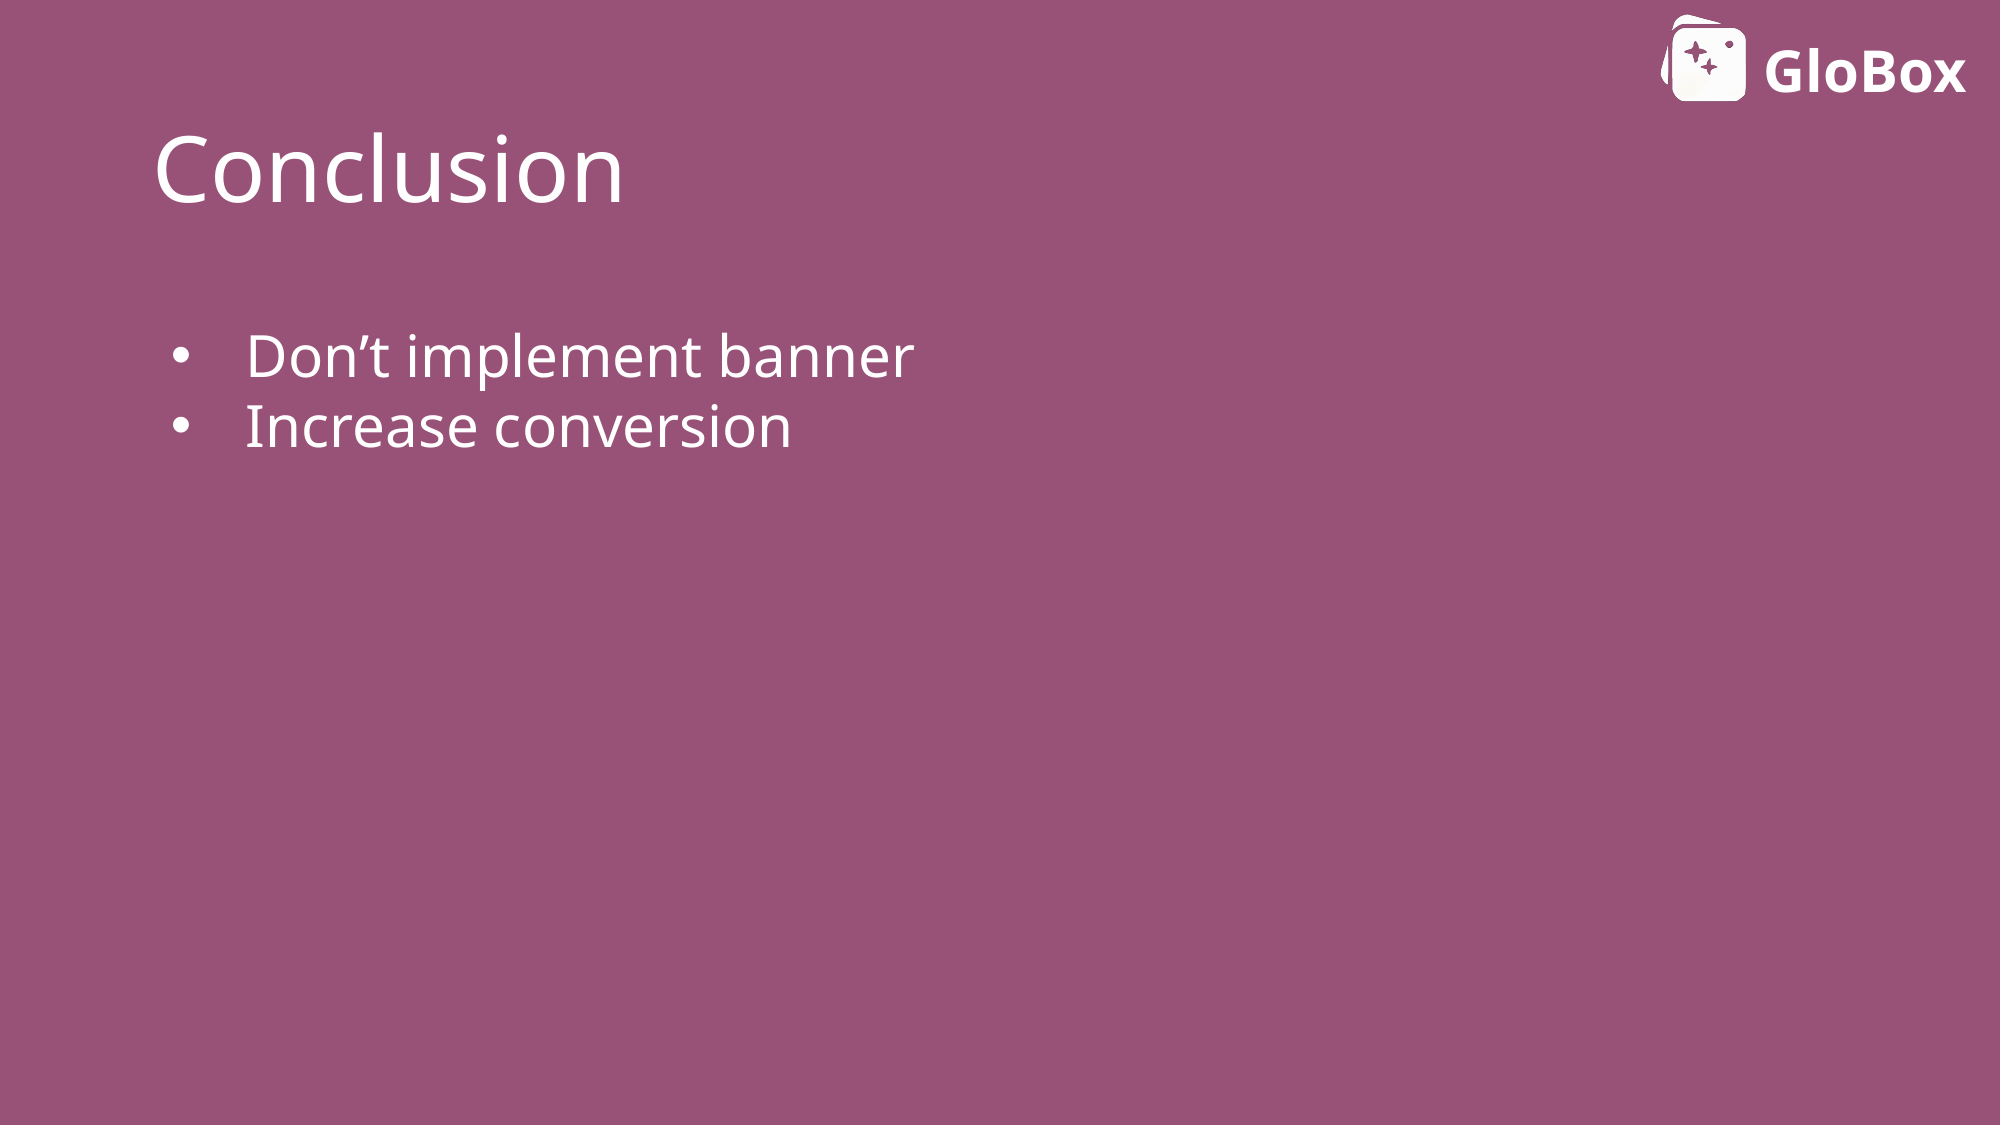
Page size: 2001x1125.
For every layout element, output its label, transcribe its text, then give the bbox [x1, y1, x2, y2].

text_box Don’t implement banner Increase conversion [156, 312, 1543, 537]
title Conclusion [137, 64, 1863, 282]
text_box GloBox [1749, 17, 1998, 130]
picture [1644, 10, 1767, 110]
